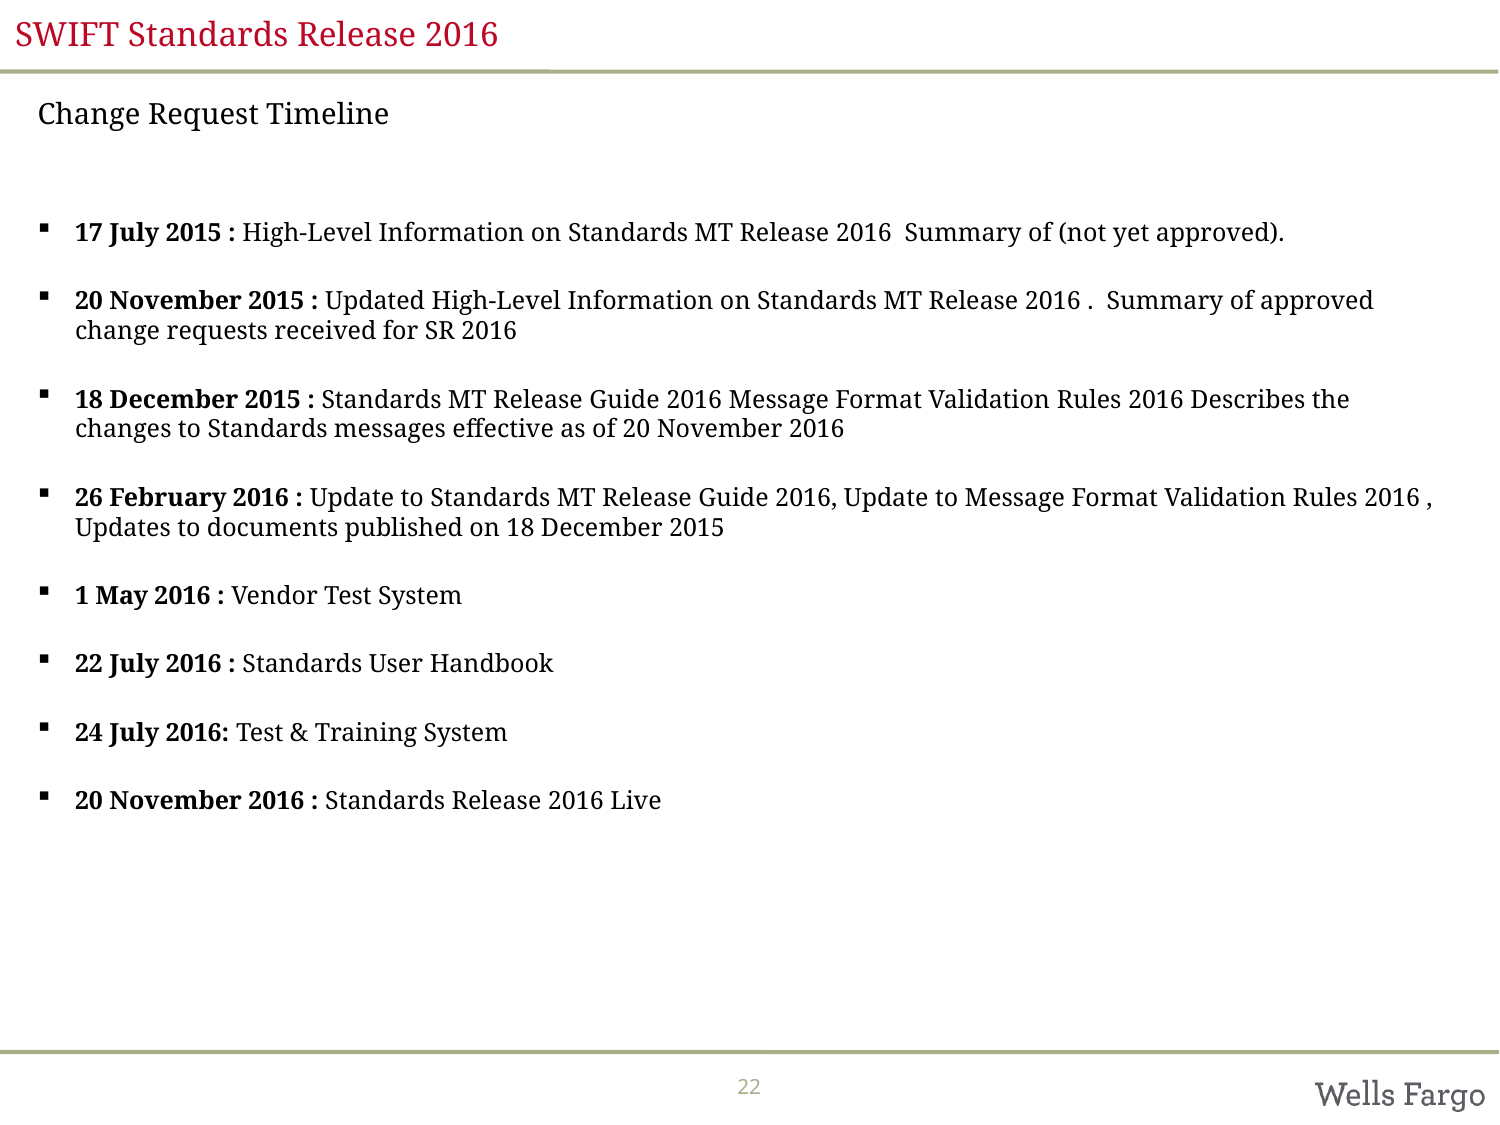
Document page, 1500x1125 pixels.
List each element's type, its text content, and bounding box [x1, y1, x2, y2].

picture [1307, 1065, 1486, 1117]
title SWIFT Standards Release 2016 [0, 4, 1463, 63]
slide_number 22 [675, 1065, 824, 1120]
list 17 July 2015 : High-Level Information on Standards MT Release 2016 Summary of (not yet approved). 20 November 2015 : Updated High-Level Information on Standards MT Release 2016 . Summary of approved change requests received for SR 2016 18 December 2015 : Standards MT Release Guide 2016 Message Format Validation Rules 2016 Describes the changes to Standards messages effective as of 20 November 2016 26 February 2016 : Update to Standards MT Release Guide 2016, Update to Message Format Validation Rules 2016 , Updates to documents published on 18 December 2015 1 May 2016 : Vendor Test System 22 July 2016 : Standards User Handbook 24 July 2016: Test & Training System 20 November 2016 : Standards Release 2016 Live [37, 174, 1463, 975]
list Change Request Timeline [37, 87, 1463, 138]
